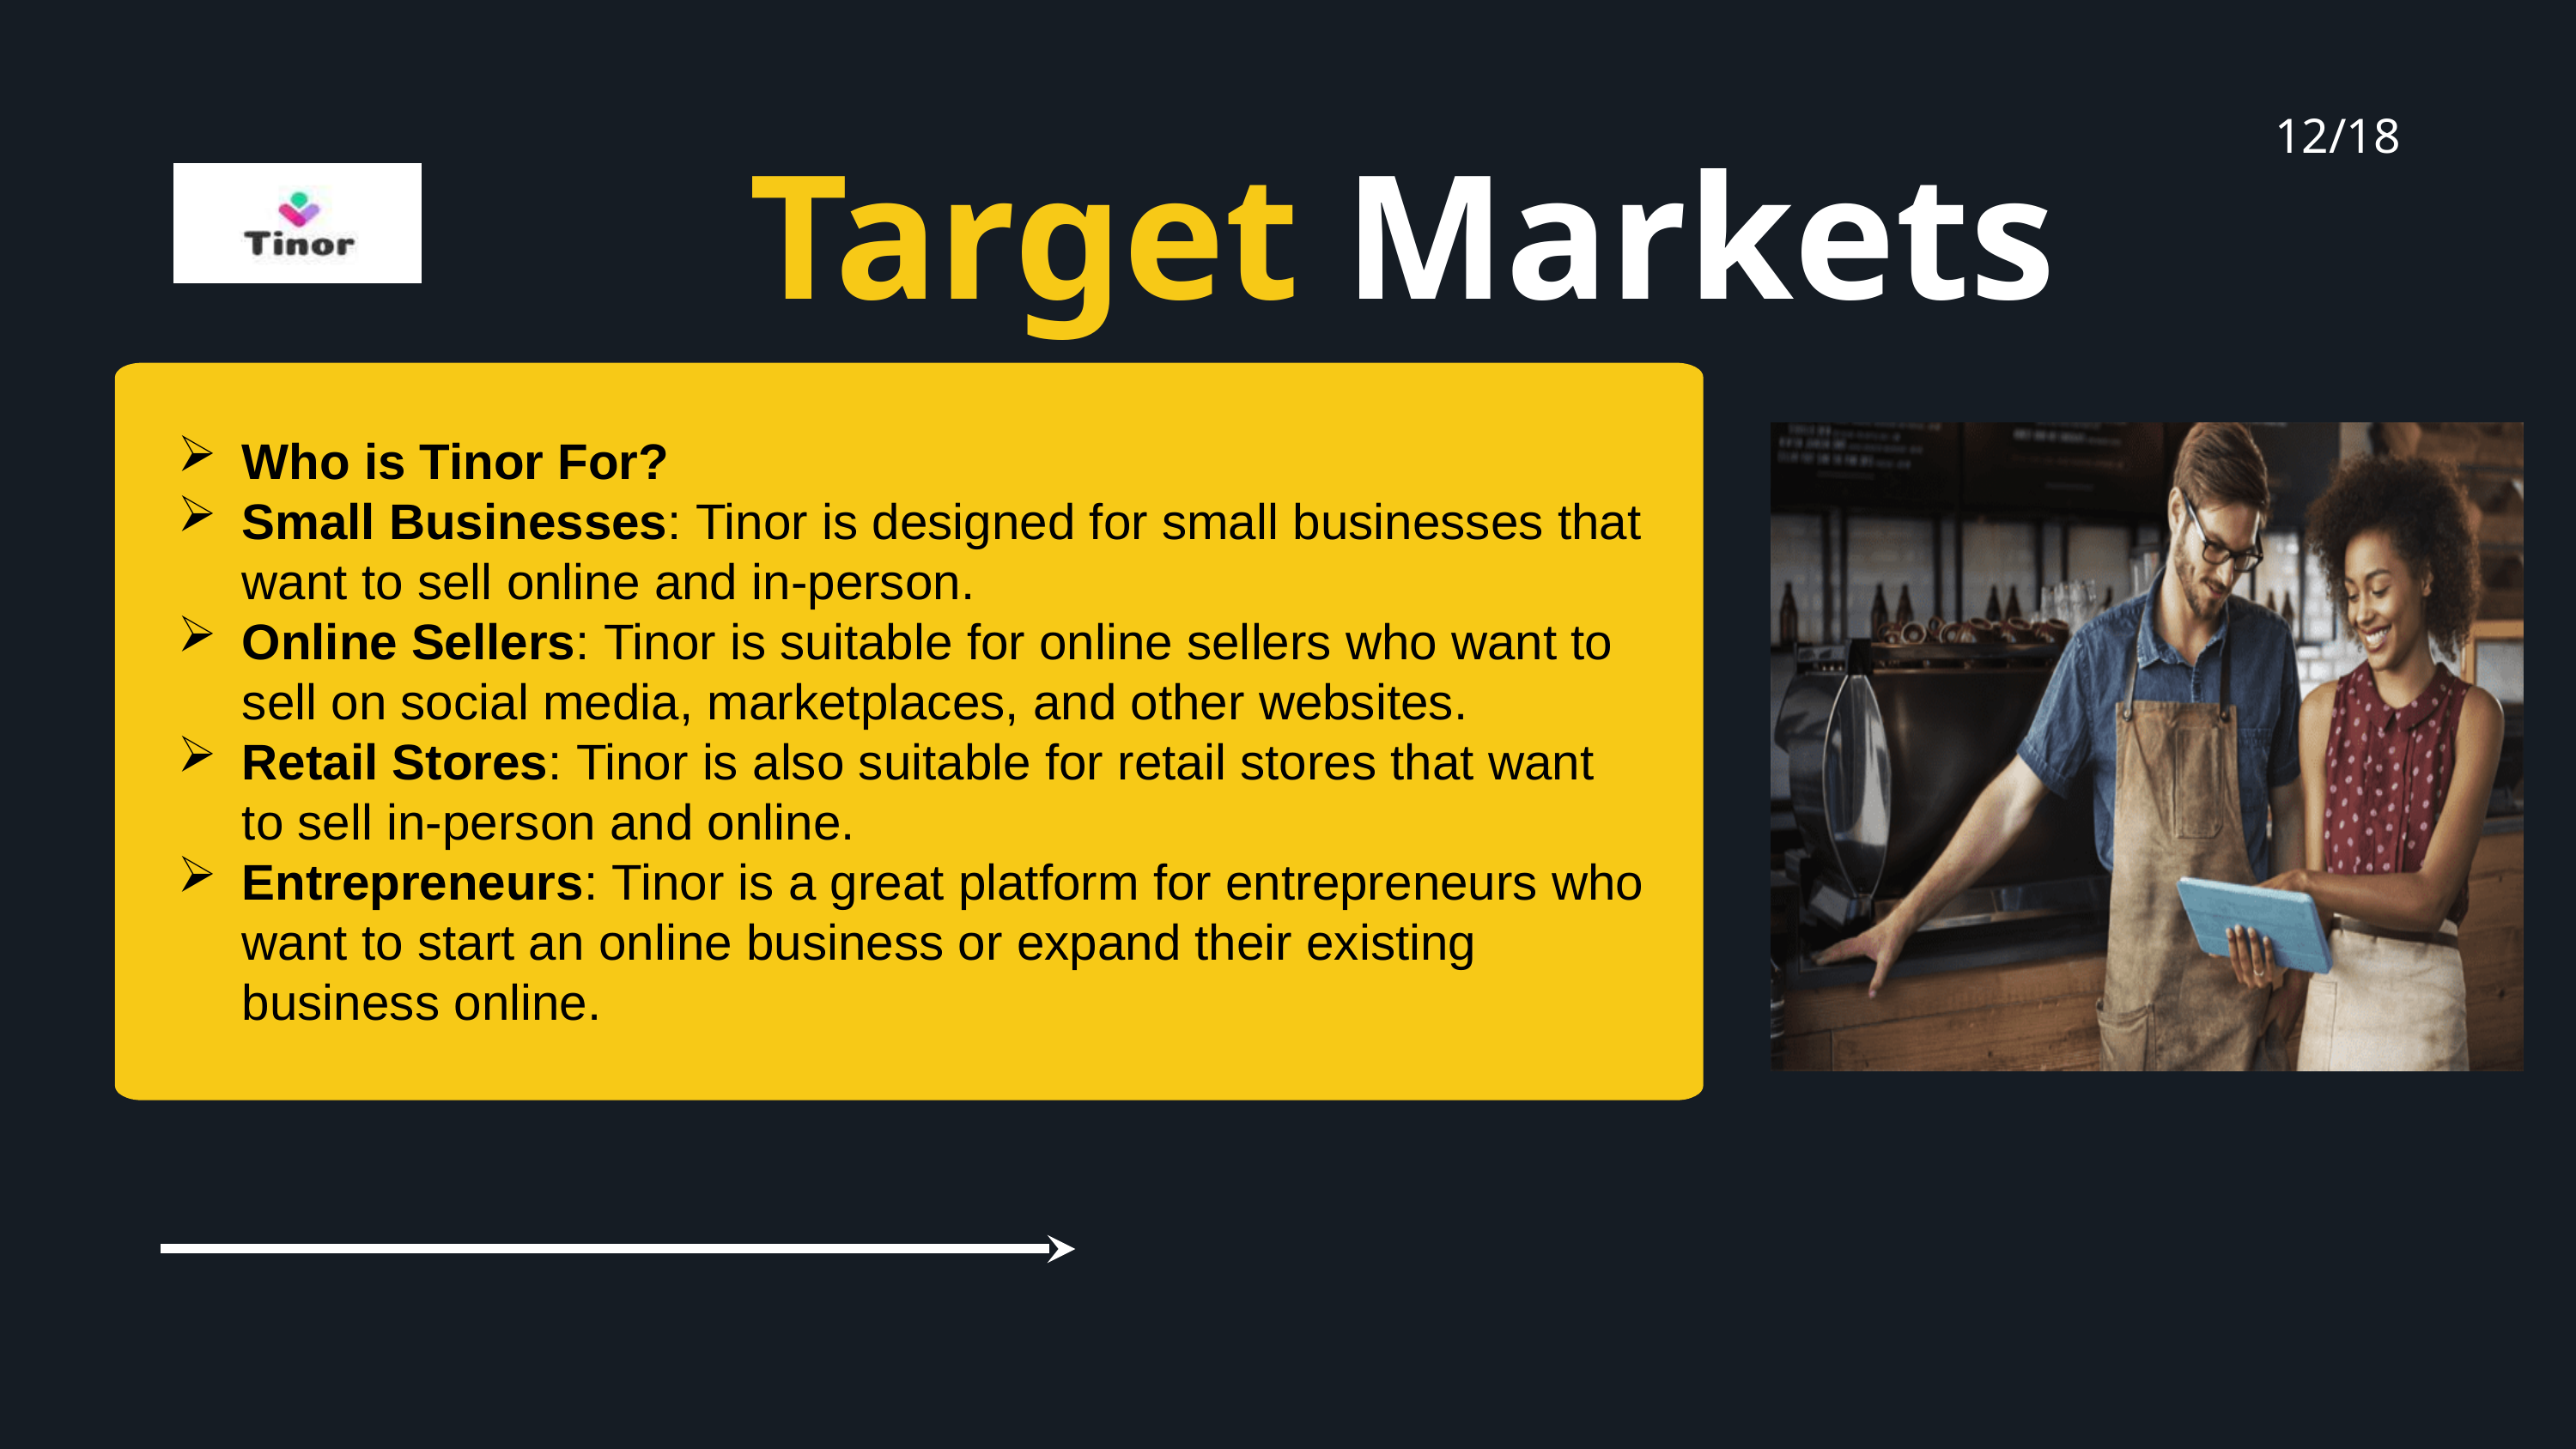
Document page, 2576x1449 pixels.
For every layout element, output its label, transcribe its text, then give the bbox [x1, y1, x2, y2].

text_box 12/18 [2275, 94, 2432, 163]
picture [1771, 422, 2524, 1071]
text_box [114, 342, 1704, 1100]
picture [173, 163, 422, 283]
text_box Target Markets [736, 121, 2265, 341]
